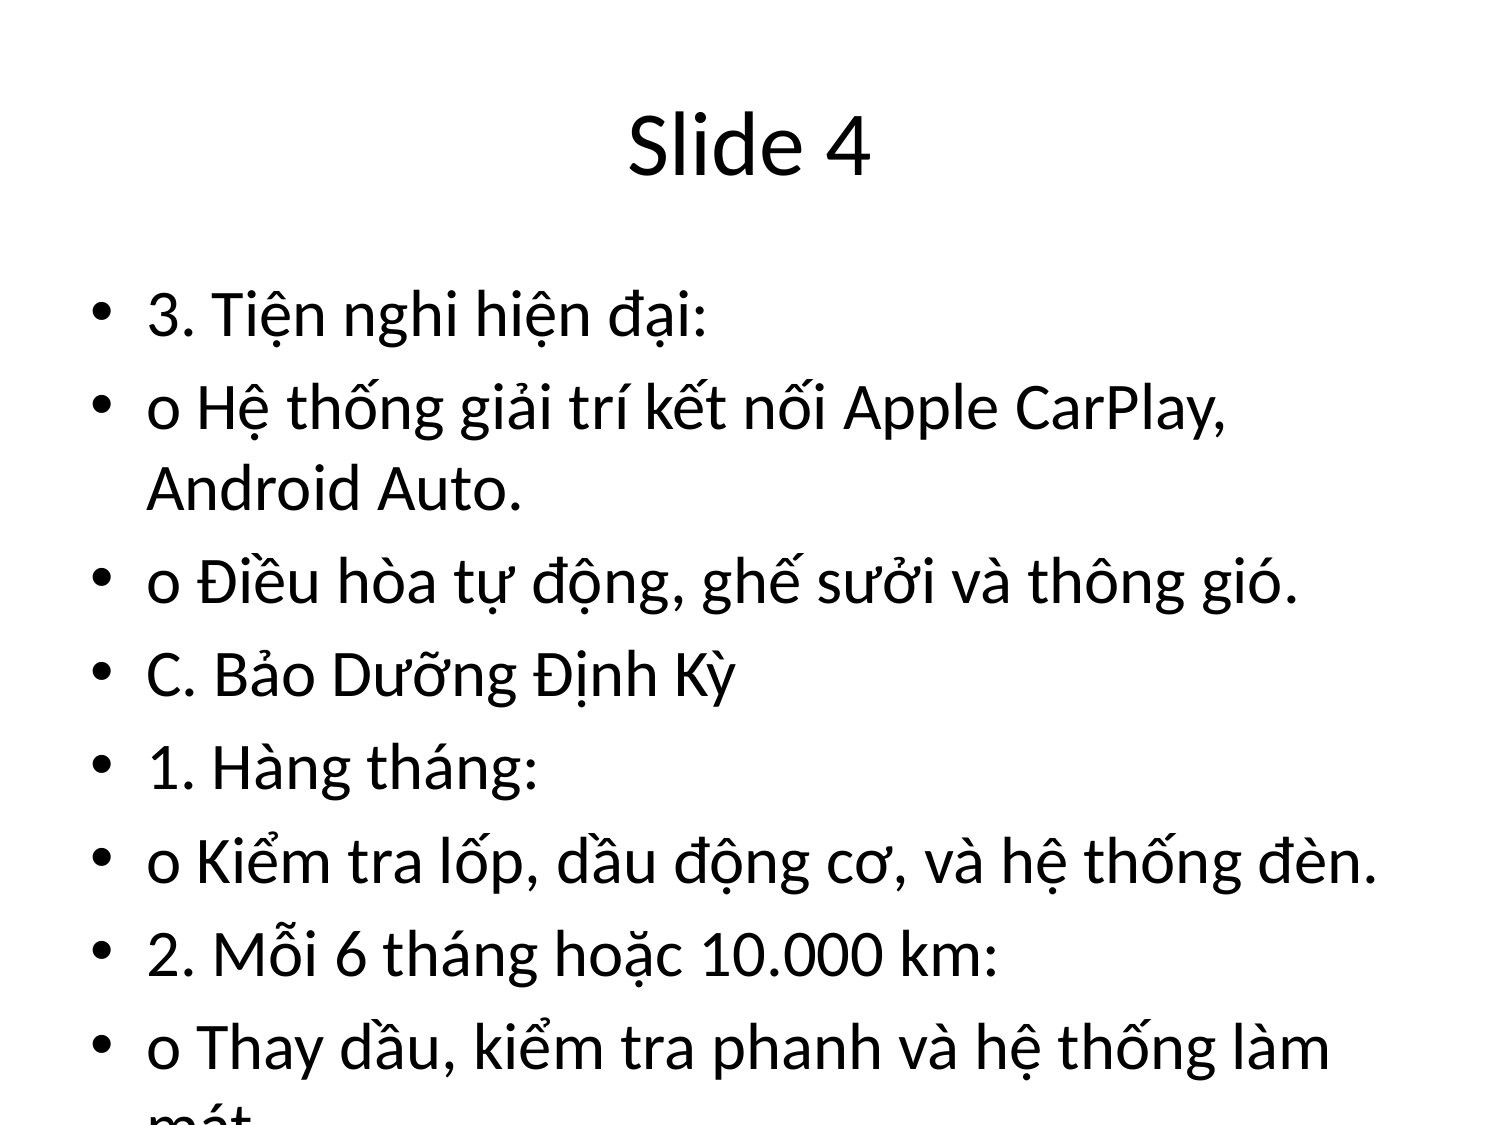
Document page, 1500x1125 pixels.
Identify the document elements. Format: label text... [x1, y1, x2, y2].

list 3. Tiện nghi hiện đại: o Hệ thống giải trí kết nối Apple CarPlay, Android Auto. o Điều hòa tự động, ghế sưởi và thông gió. C. Bảo Dưỡng Định Kỳ 1. Hàng tháng: o Kiểm tra lốp, dầu động cơ, và hệ thống đèn. 2. Mỗi 6 tháng hoặc 10.000 km: o Thay dầu, kiểm tra phanh và hệ thống làm mát. 3. Hàng năm hoặc 20.000 km: o Bảo dưỡng toàn bộ xe, bao gồm cả động cơ và hệ thống điện. 4. Gợi Ý Trung Tâm Sửa Chữa Uy Tín • Trung tâm dịch vụ chính hãng: Đảm bảo chất lượng sửa chữa và linh kiện. • Garage uy tín địa phương: Giá cả hợp lý và thời gian sửa chữa nhanh chóng. [75, 262, 1425, 1005]
title Slide 4 [75, 45, 1425, 233]
